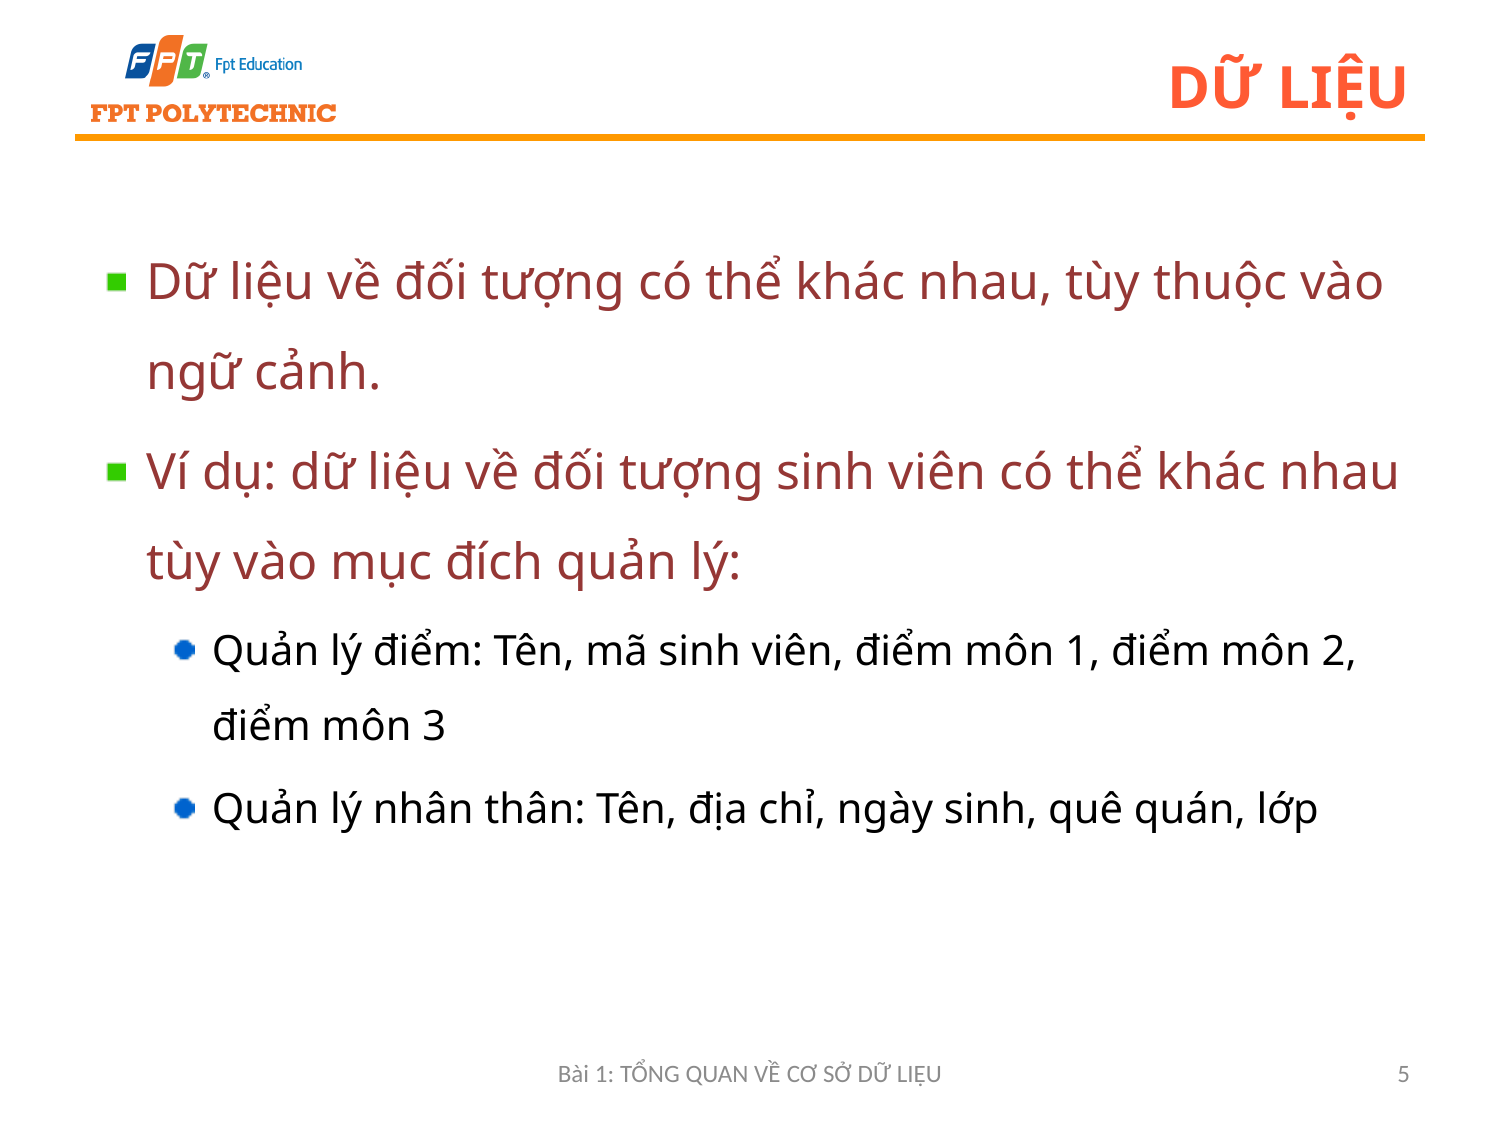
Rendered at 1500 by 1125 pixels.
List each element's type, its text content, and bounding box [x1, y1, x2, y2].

list Dữ liệu về đối tượng có thể khác nhau, tùy thuộc vào ngữ cảnh. Ví dụ: dữ liệu về đối tượng sinh viên có thể khác nhau tùy vào mục đích quản lý: Quản lý điểm: Tên, mã sinh viên, điểm môn 1, điểm môn 2, điểm môn 3 Quản lý nhân thân: Tên, địa chỉ, ngày sinh, quê quán, lớp [75, 212, 1425, 925]
slide_number 5 [1074, 1042, 1425, 1103]
picture [165, 633, 195, 663]
picture [90, 262, 126, 298]
picture [91, 35, 338, 122]
title Dữ liệu [337, 45, 1425, 125]
picture [90, 452, 126, 488]
picture [165, 791, 195, 822]
footer Bài 1: Tổng quan về CƠ SỞ DỮ LIỆU [512, 1042, 988, 1103]
